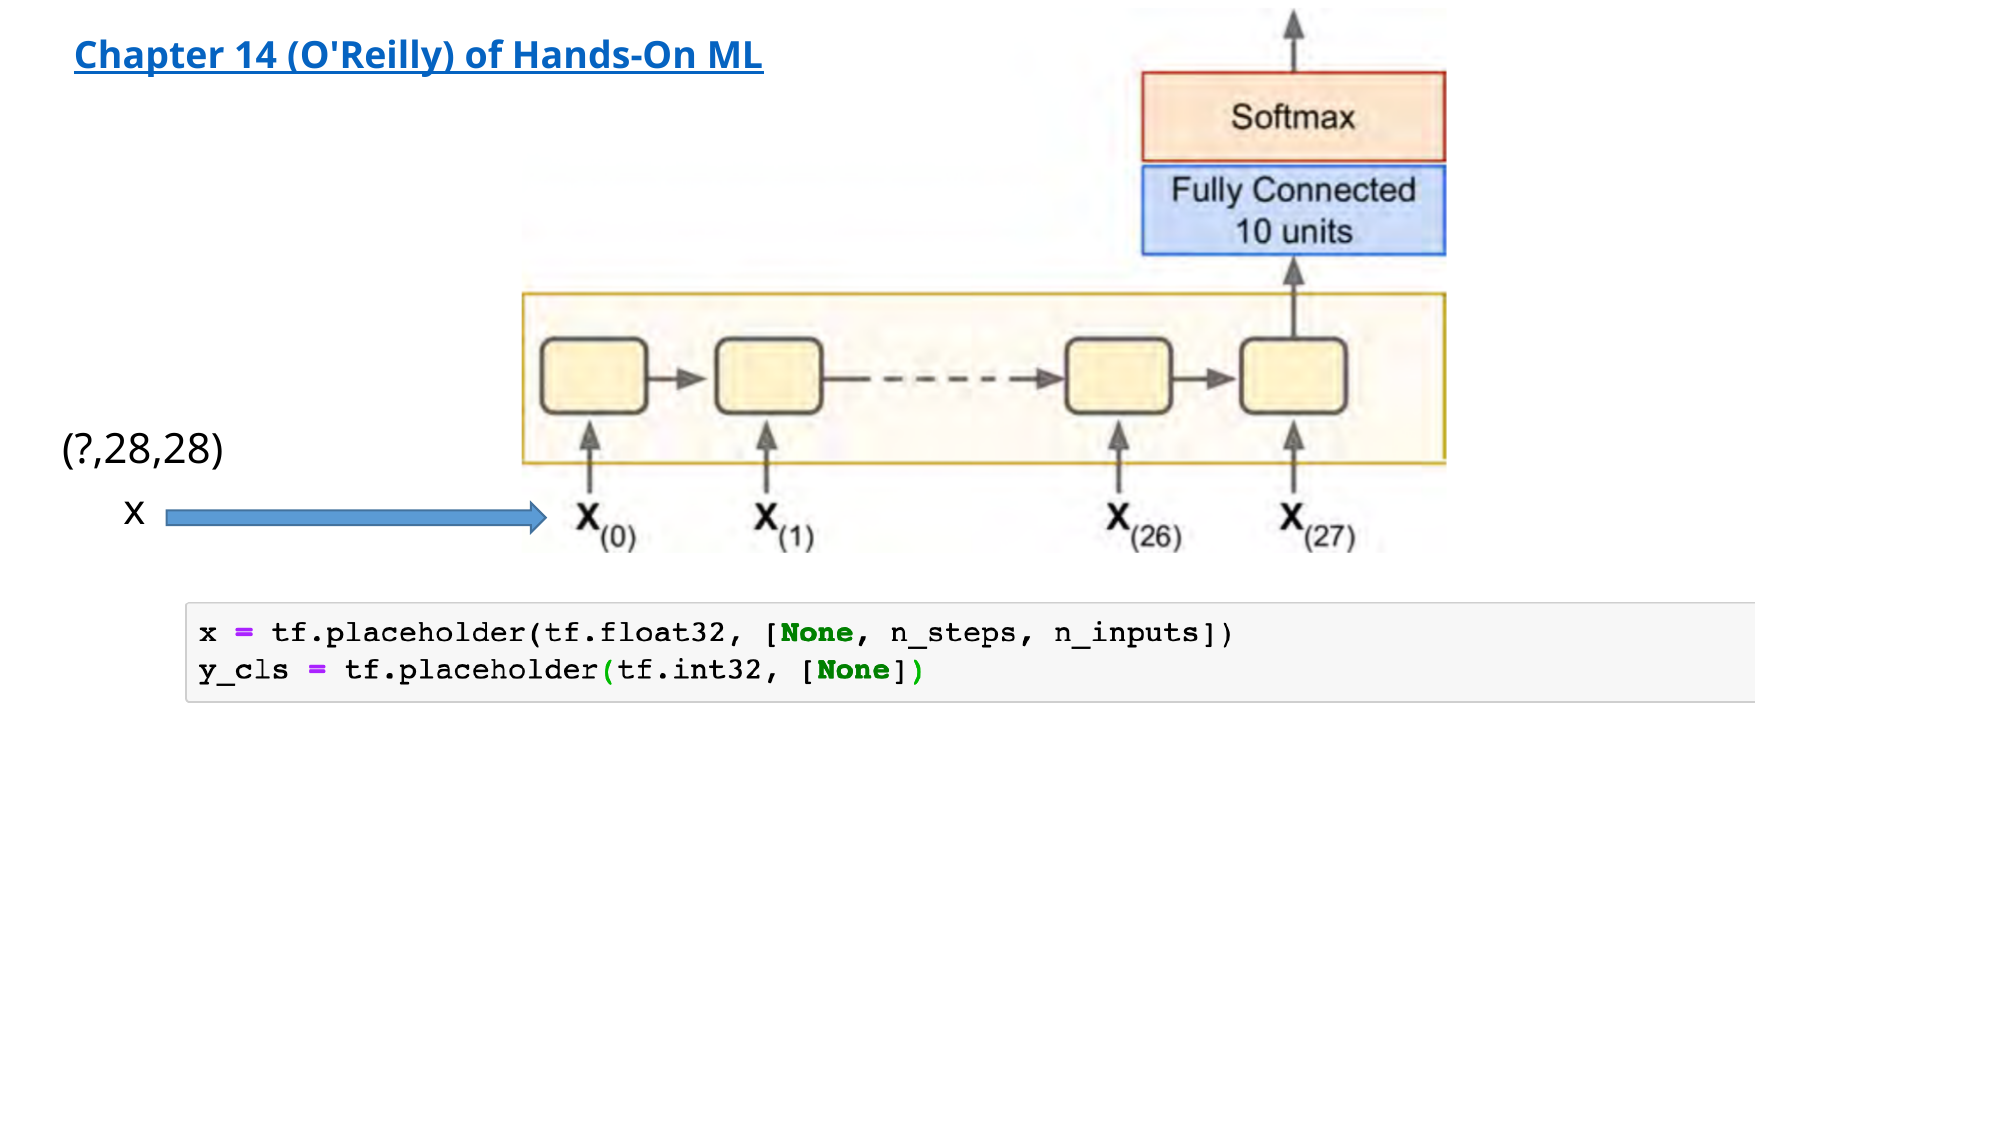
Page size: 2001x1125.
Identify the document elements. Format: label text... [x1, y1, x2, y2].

text_box (?,28,28) [47, 414, 239, 480]
picture [70, 585, 1967, 1118]
picture [512, 0, 1460, 561]
text_box x [108, 480, 161, 541]
text_box [165, 509, 512, 527]
text_box Chapter 14 (O'Reilly) of Hands-On ML [59, 23, 512, 90]
